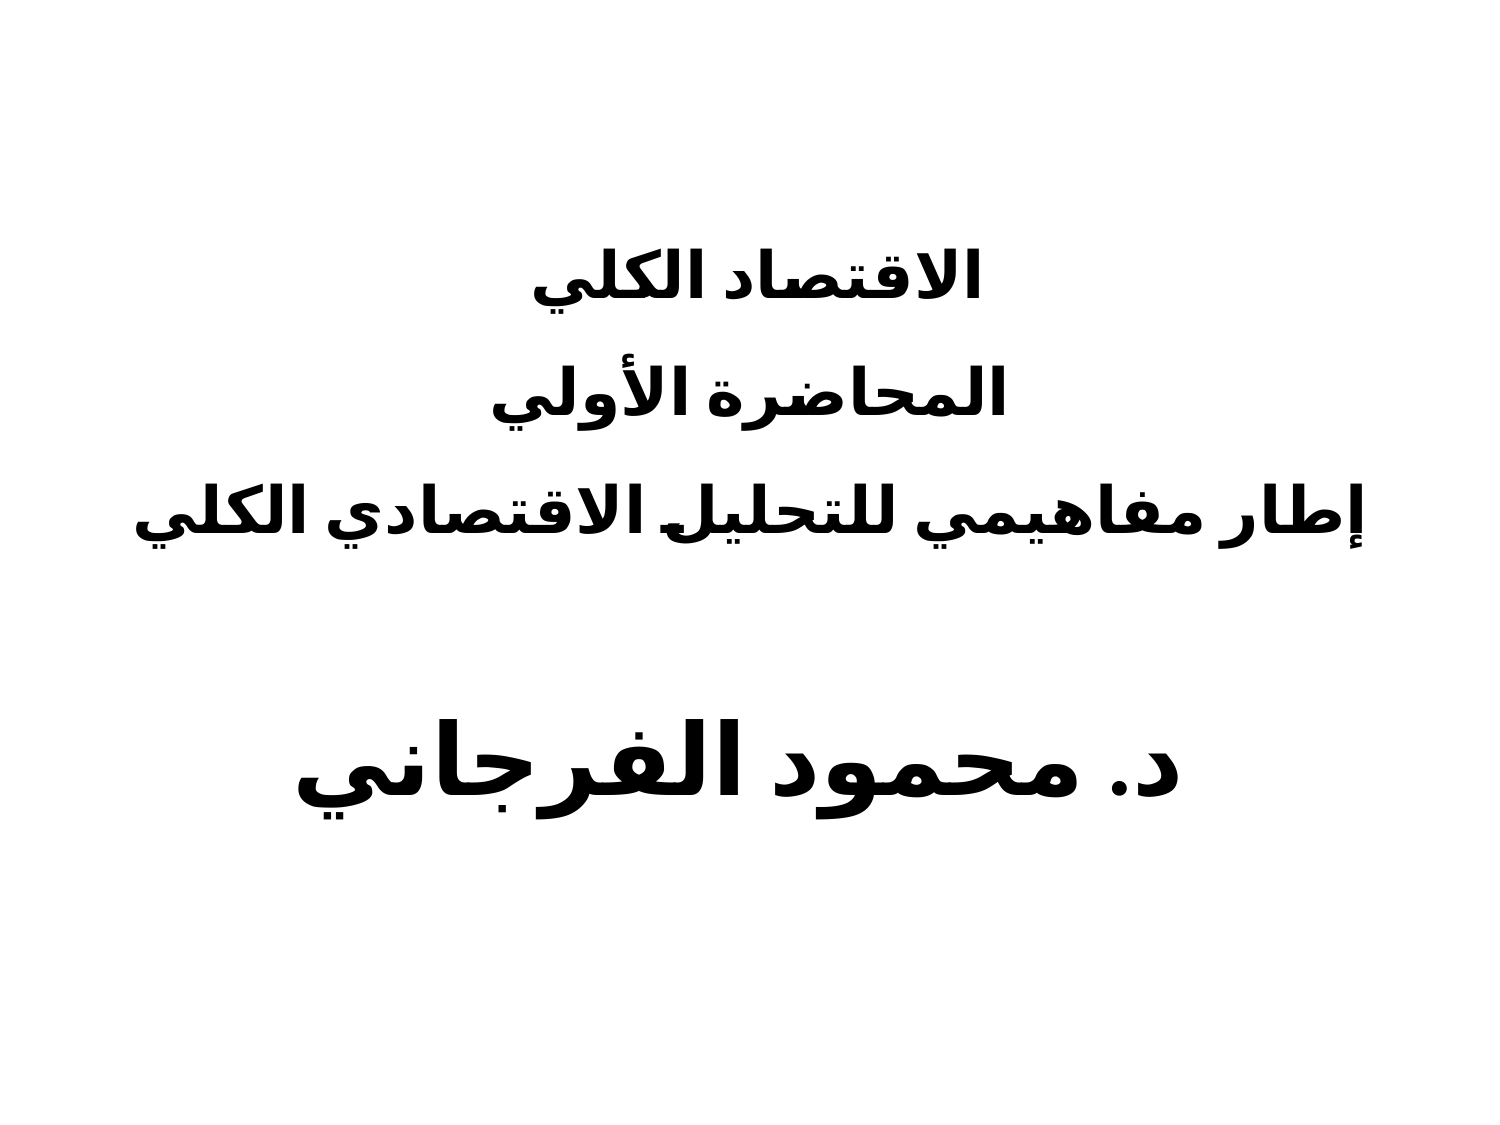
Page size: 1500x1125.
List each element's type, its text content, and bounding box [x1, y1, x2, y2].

subtitle د. محمود الفرجاني [225, 687, 1275, 925]
title الاقتصاد الكلي المحاضرة الأولي إطار مفاهيمي للتحليل الاقتصادي الكلي [112, 149, 1388, 591]
